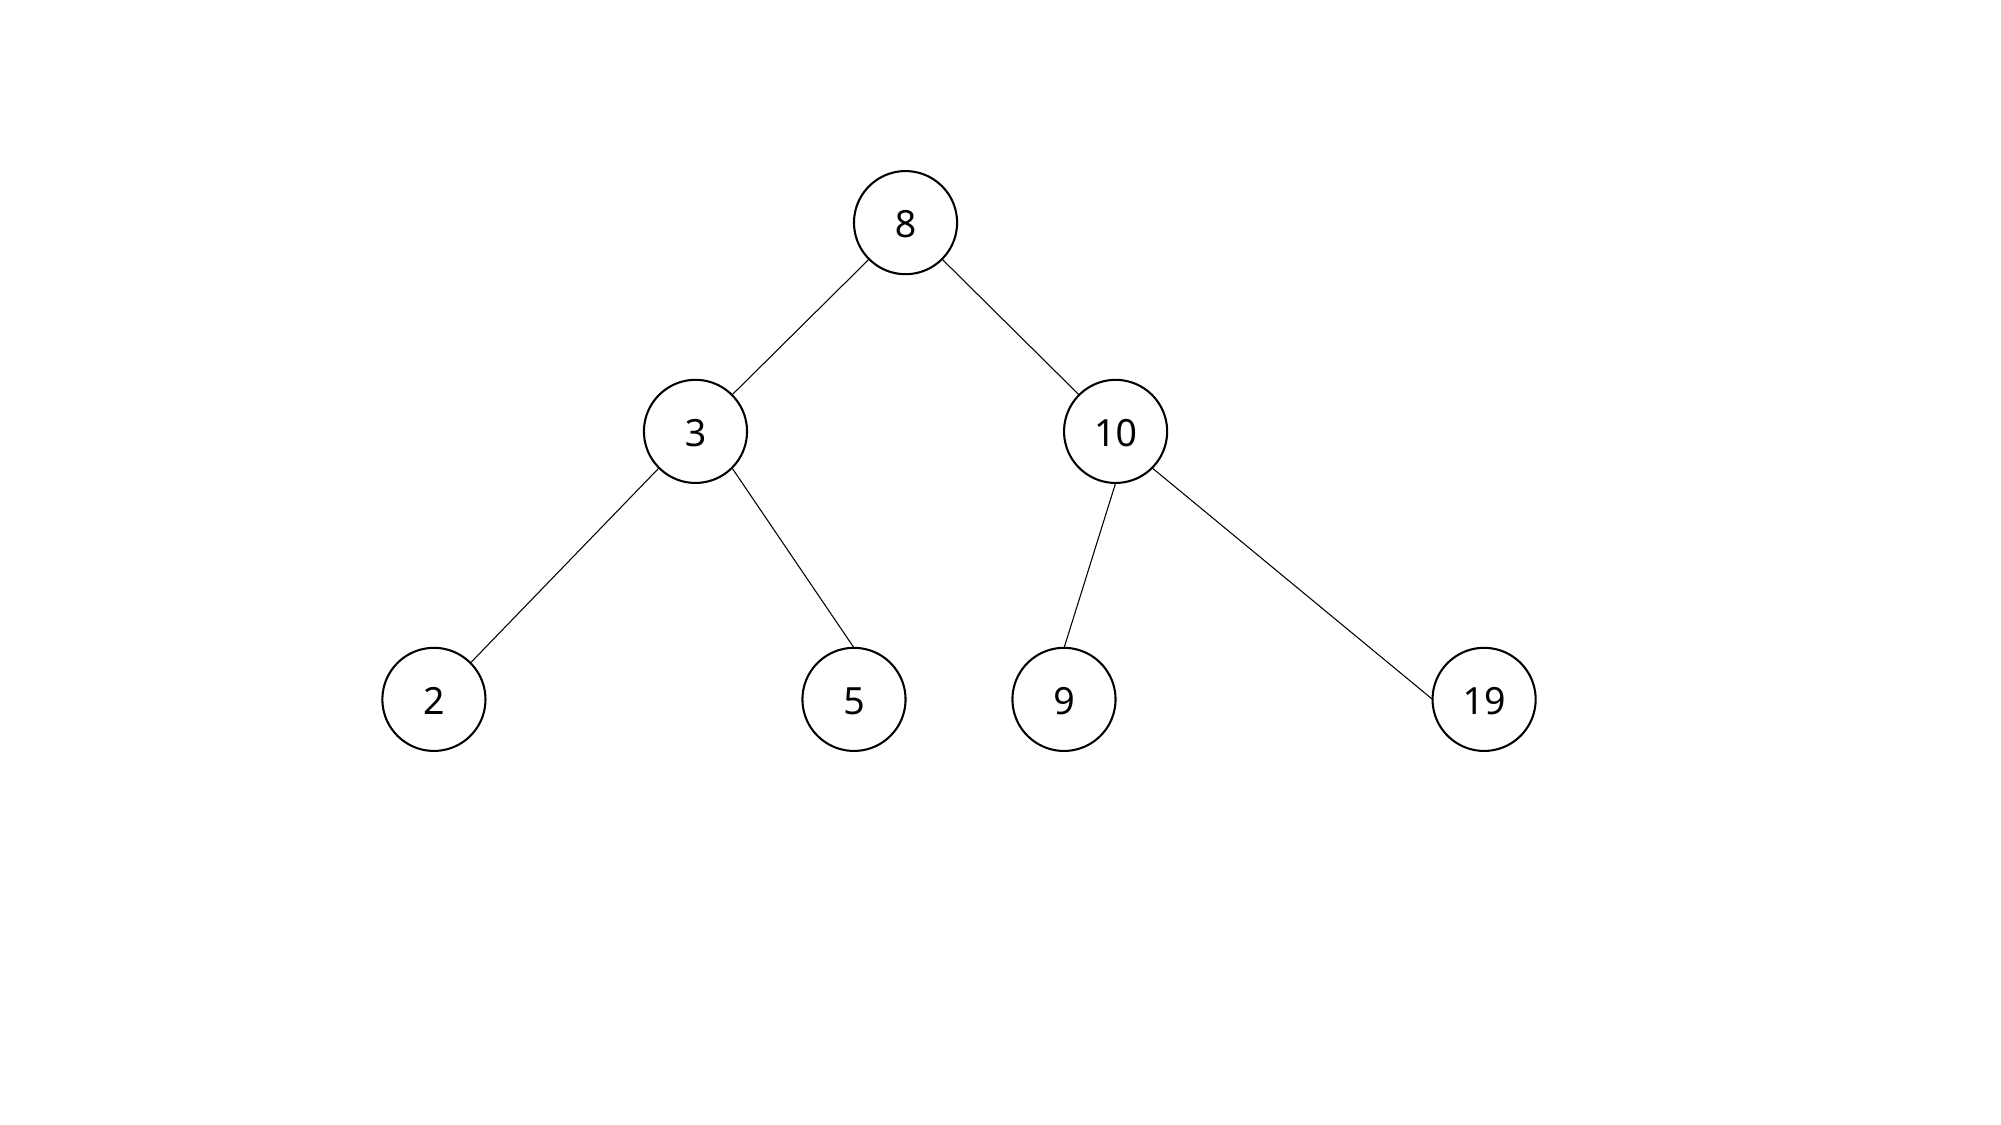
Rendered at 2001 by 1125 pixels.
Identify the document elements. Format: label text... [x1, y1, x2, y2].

text_box 19 [1431, 646, 1537, 752]
text_box 9 [1011, 646, 1117, 752]
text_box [731, 259, 870, 395]
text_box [1152, 467, 1433, 700]
text_box 5 [801, 646, 907, 752]
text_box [941, 259, 1080, 395]
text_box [731, 467, 854, 648]
text_box 3 [642, 378, 749, 484]
text_box 8 [852, 170, 959, 276]
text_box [470, 467, 660, 663]
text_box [1064, 482, 1116, 648]
text_box 10 [1063, 378, 1169, 484]
text_box 2 [381, 646, 487, 752]
